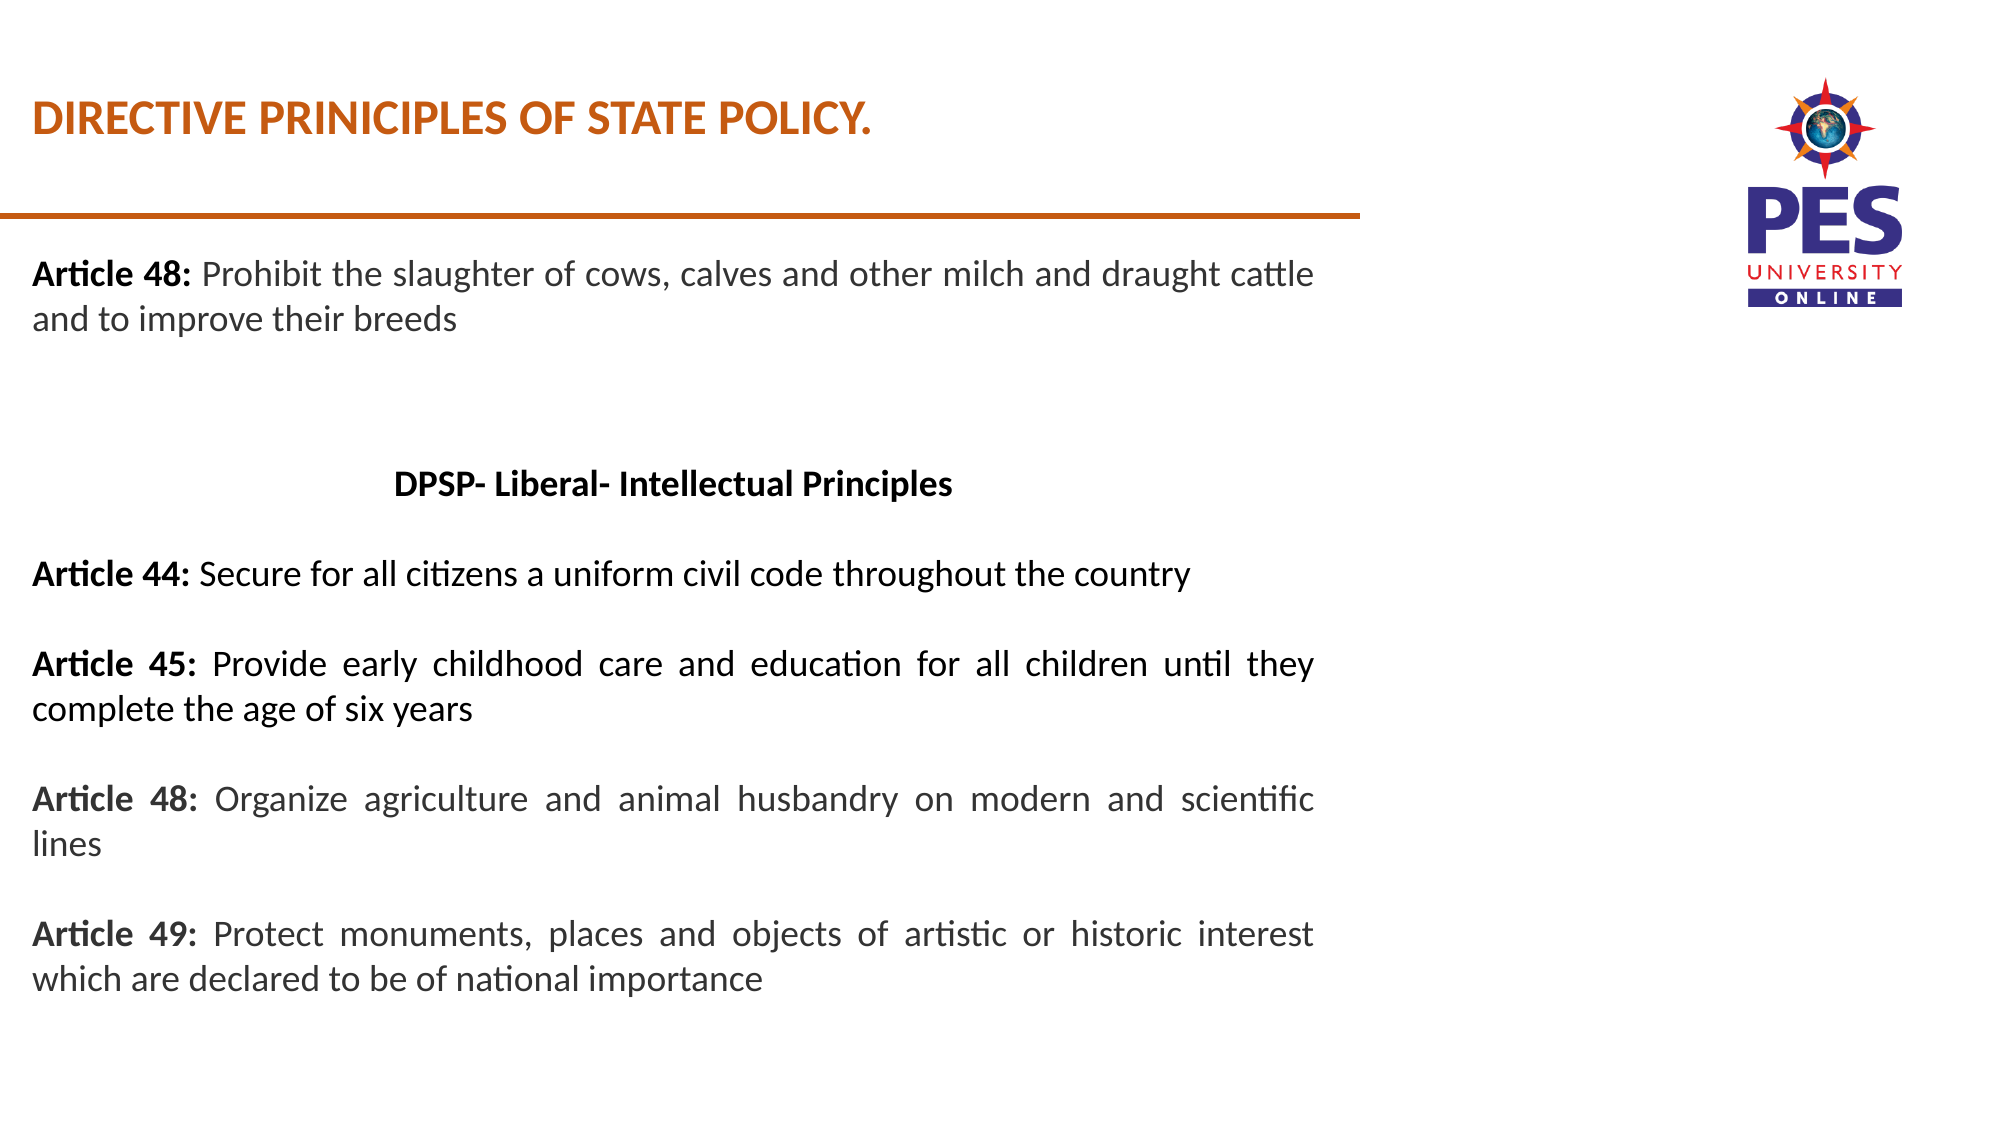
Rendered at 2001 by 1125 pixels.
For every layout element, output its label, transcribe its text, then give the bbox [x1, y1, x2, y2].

text_box [141, 565, 1279, 959]
text_box DIRECTIVE PRINICIPLES OF STATE POLICY. Article 48: Prohibit the slaughter of cows, calves and other milch and draught cattle and to improve their breeds DPSP- Liberal- Intellectual Principles Article 44: Secure for all citizens a uniform civil code throughout the country Article 45: Provide early childhood care and education for all children until they complete the age of six years Article 48: Organize agriculture and animal husbandry on modern and scientific lines Article 49: Protect monuments, places and objects of artistic or historic interest which are declared to be of national importance [17, 77, 1331, 213]
picture [1748, 76, 1902, 307]
text_box DIRECTIVE PRINICIPLES OF STATE POLICY. Article 48: Prohibit the slaughter of cows, calves and other milch and draught cattle and to improve their breeds DPSP- Liberal- Intellectual Principles Article 44: Secure for all citizens a uniform civil code throughout the country Article 45: Provide early childhood care and education for all children until they complete the age of six years Article 48: Organize agriculture and animal husbandry on modern and scientific lines Article 49: Protect monuments, places and objects of artistic or historic interest which are declared to be of national importance [17, 219, 1331, 1052]
